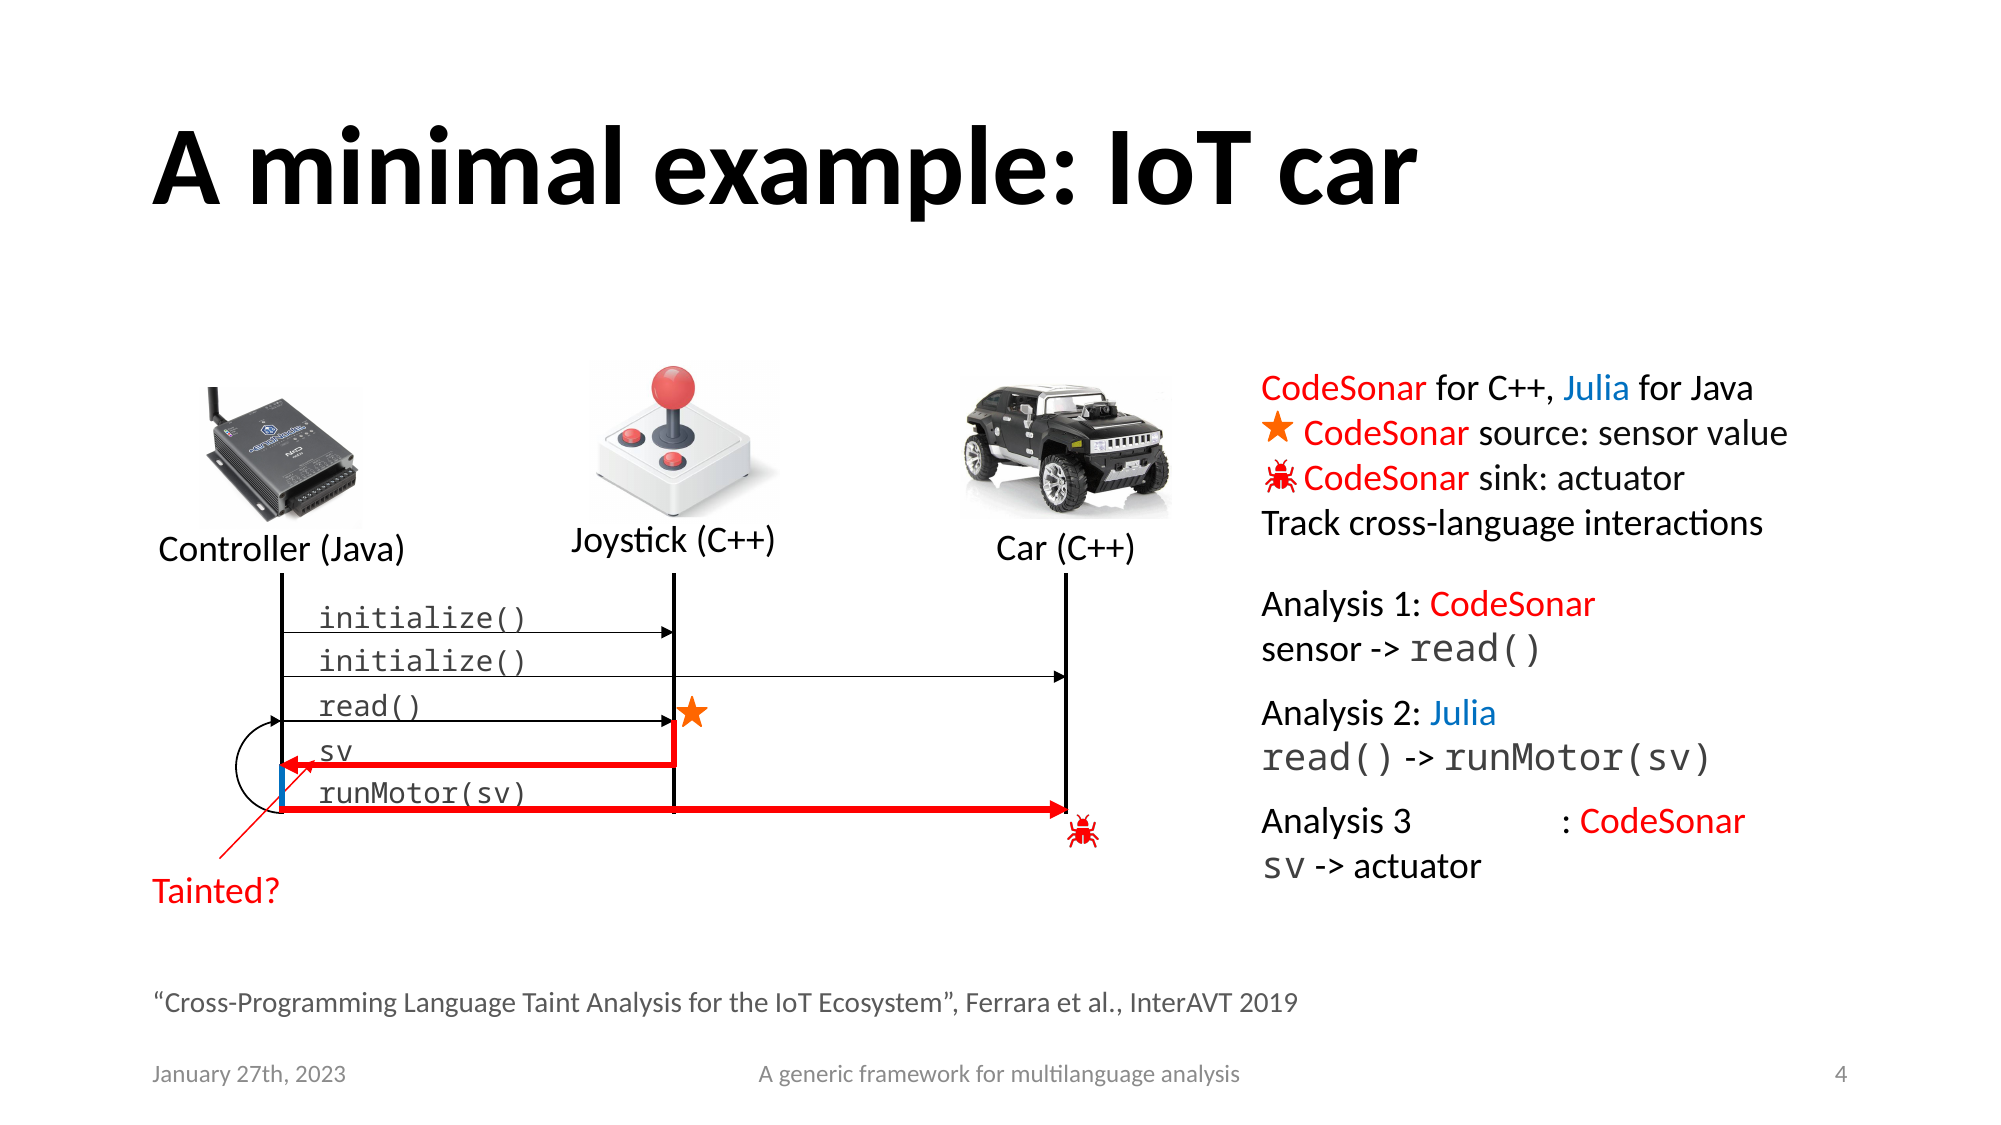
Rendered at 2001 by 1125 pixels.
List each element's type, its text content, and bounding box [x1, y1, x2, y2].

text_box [219, 759, 315, 859]
text_box read() [303, 680, 590, 720]
text_box initialize() [303, 634, 590, 676]
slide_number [137, 1042, 588, 1103]
text_box Controller (Java) [139, 516, 426, 577]
title A minimal example: IoT car [137, 59, 1863, 278]
picture [1065, 812, 1101, 849]
text_box initialize() [303, 591, 590, 632]
picture [199, 387, 363, 529]
text_box Car (C++) [923, 515, 1210, 576]
footer A generic framework for multilanguage analysis [662, 1042, 1338, 1103]
text_box Analysis 1: CodeSonar sensor -> read() [1246, 571, 1779, 677]
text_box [235, 715, 281, 759]
picture [589, 360, 781, 524]
text_box sv [341, 724, 590, 762]
text_box Analysis 3 : CodeSonar sv -> actuator [1246, 788, 1779, 894]
text_box “Cross-Programming Language Taint Analysis for the IoT Ecosystem”, Ferrara et al., InterAVT 2019 [137, 980, 1485, 1030]
text_box Joystick (C++) [530, 507, 817, 568]
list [960, 375, 1173, 519]
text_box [1246, 355, 1882, 553]
text_box Tainted? [137, 858, 302, 919]
text_box runMotor(sv) [341, 768, 623, 806]
slide_number 4 [1412, 1042, 1863, 1103]
text_box runMotor(sv) [341, 813, 623, 817]
text_box Analysis 2: Julia read() -> runMotor(sv) [1246, 680, 1779, 785]
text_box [315, 766, 341, 809]
text_box [676, 695, 708, 727]
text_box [283, 715, 341, 720]
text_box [315, 810, 341, 819]
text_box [283, 722, 341, 764]
